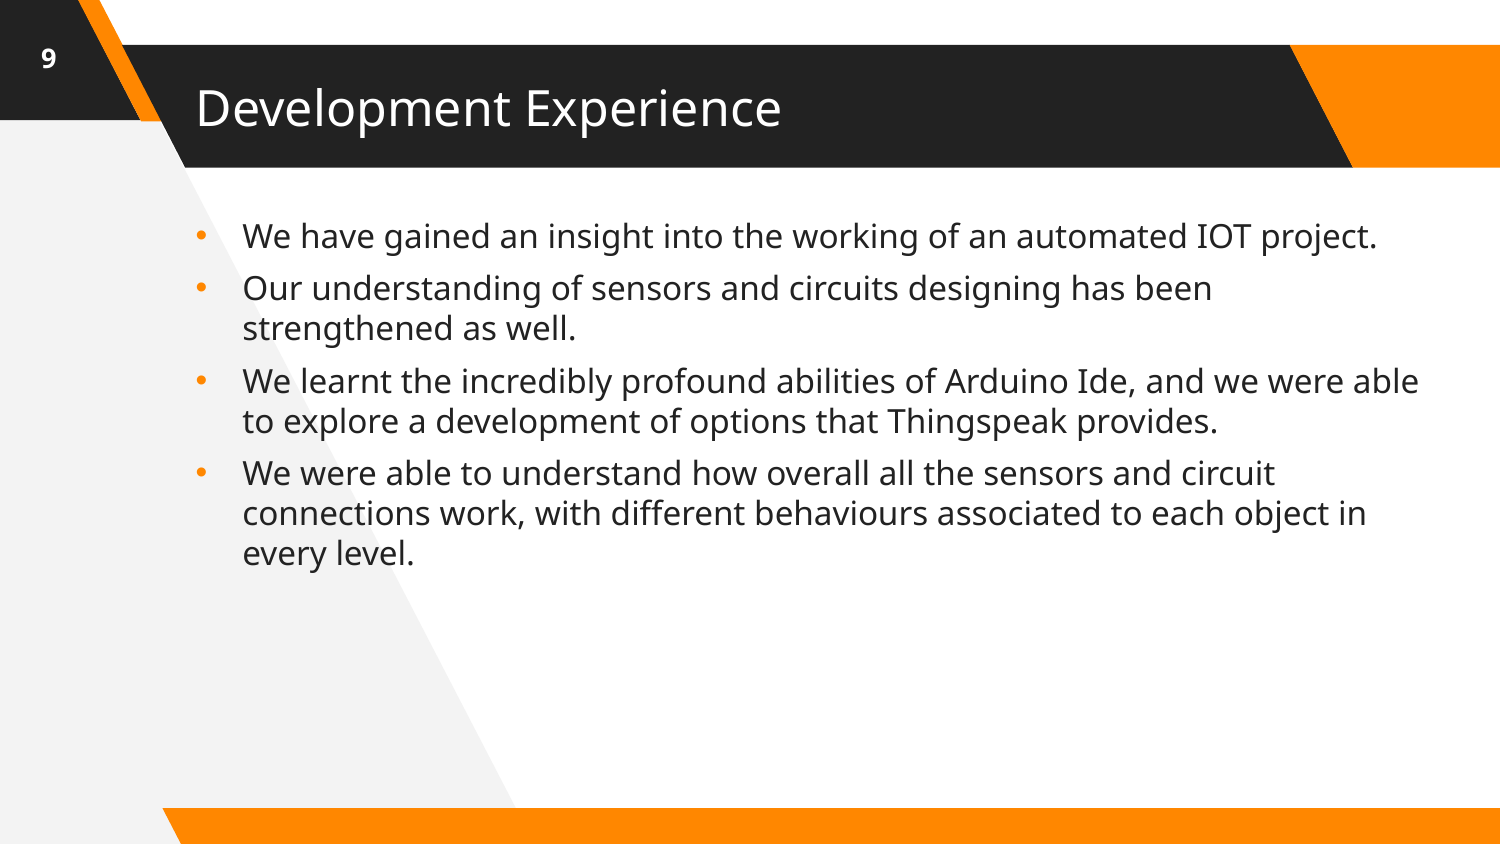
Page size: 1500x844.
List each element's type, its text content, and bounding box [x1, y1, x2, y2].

slide_number 9 [0, 0, 98, 121]
list We have gained an insight into the working of an automated IOT project. Our understanding of sensors and circuits designing has been strengthened as well. We learnt the incredibly profound abilities of Arduino Ide, and we were able to explore a development of options that Thingspeak provides. We were able to understand how overall all the sensors and circuit connections work, with different behaviours associated to each object in every level. [180, 200, 1447, 780]
title Development Experience [180, 44, 1424, 168]
